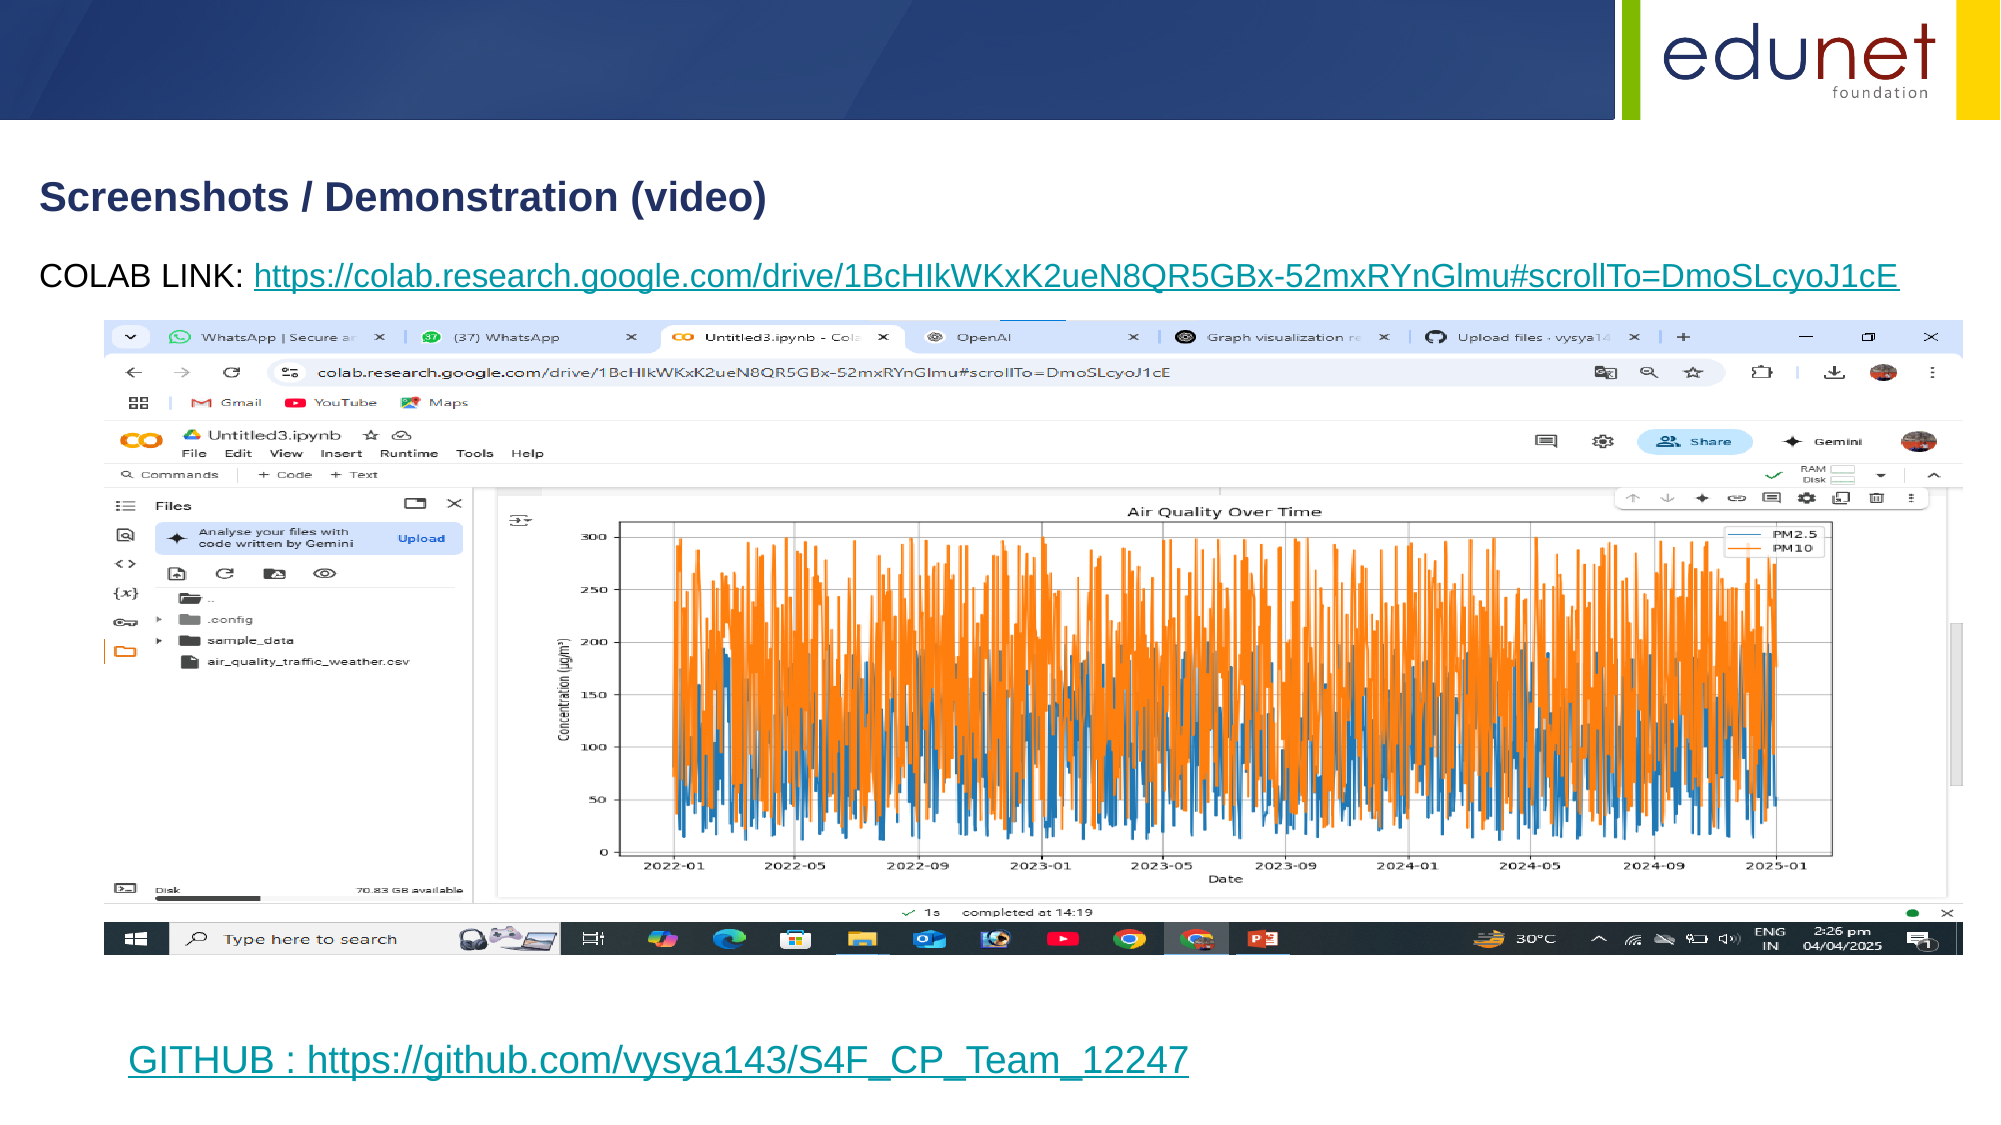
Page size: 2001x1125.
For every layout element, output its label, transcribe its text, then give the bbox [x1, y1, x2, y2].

picture [103, 320, 1964, 955]
text_box Screenshots / Demonstration (video) [24, 162, 1026, 227]
picture [1652, 12, 1948, 108]
text_box COLAB LINK: https://colab.research.google.com/drive/1BcHIkWKxK2ueN8QR5GBx-52mxRYnGlmu#scrollTo=DmoSLcyoJ1cE [24, 246, 1963, 302]
text_box GITHUB : https://github.com/vysya143/S4F_CP_Team_12247 [113, 1027, 1205, 1089]
